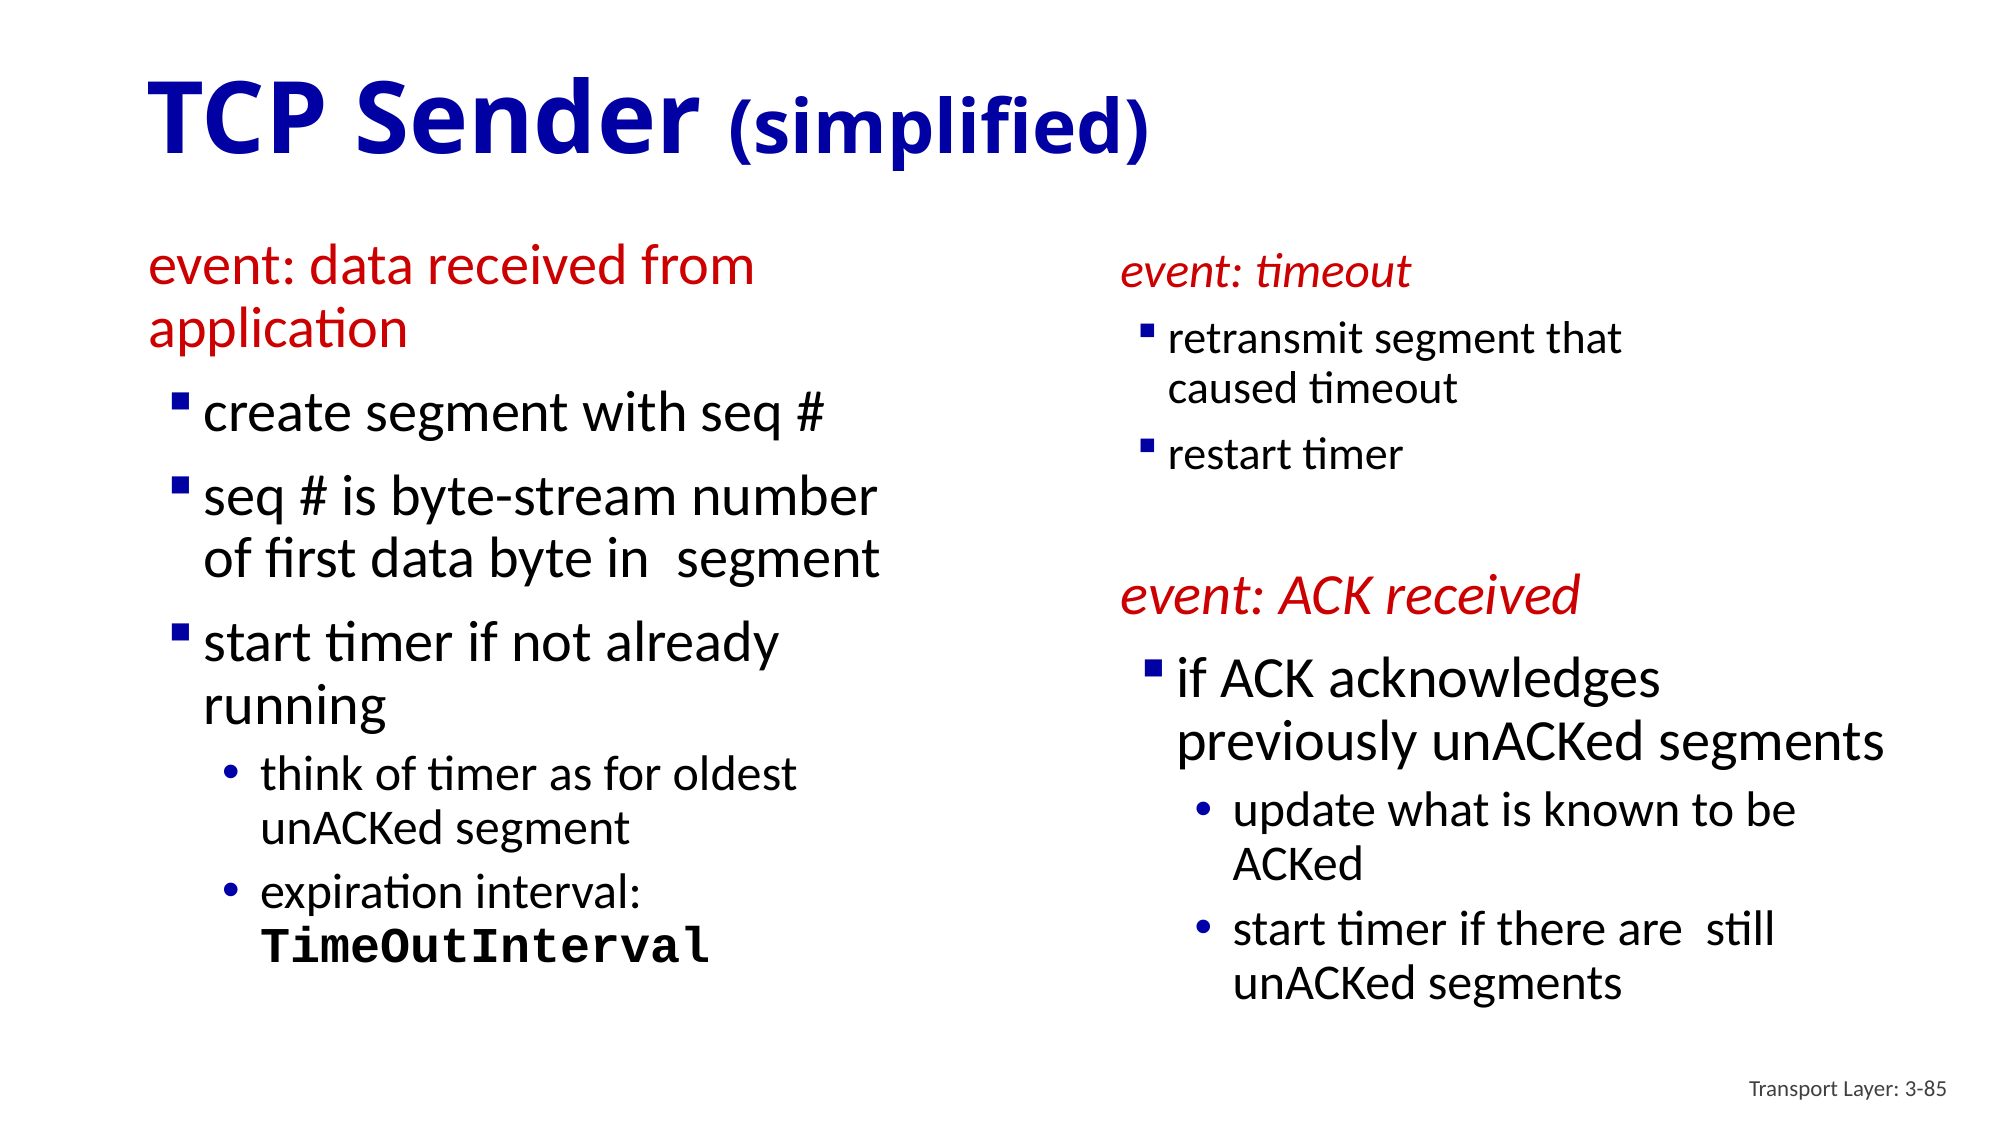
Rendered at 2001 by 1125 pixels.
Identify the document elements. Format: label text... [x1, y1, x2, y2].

text_box event: ACK received if ACK acknowledges previously unACKed segments update what is known to be ACKed start timer if there are still unACKed segments [1103, 556, 1911, 1081]
text_box event: timeout retransmit segment that caused timeout restart timer [1103, 237, 1729, 556]
slide_number Transport Layer: 3-85 [1512, 1056, 1963, 1117]
title TCP Sender (simplified) [131, 47, 2000, 195]
text_box event: data received from application create segment with seq # seq # is byte-stream number of first data byte in segment start timer if not already running think of timer as for oldest unACKed segment expiration interval: TimeOutInterval [130, 227, 944, 990]
